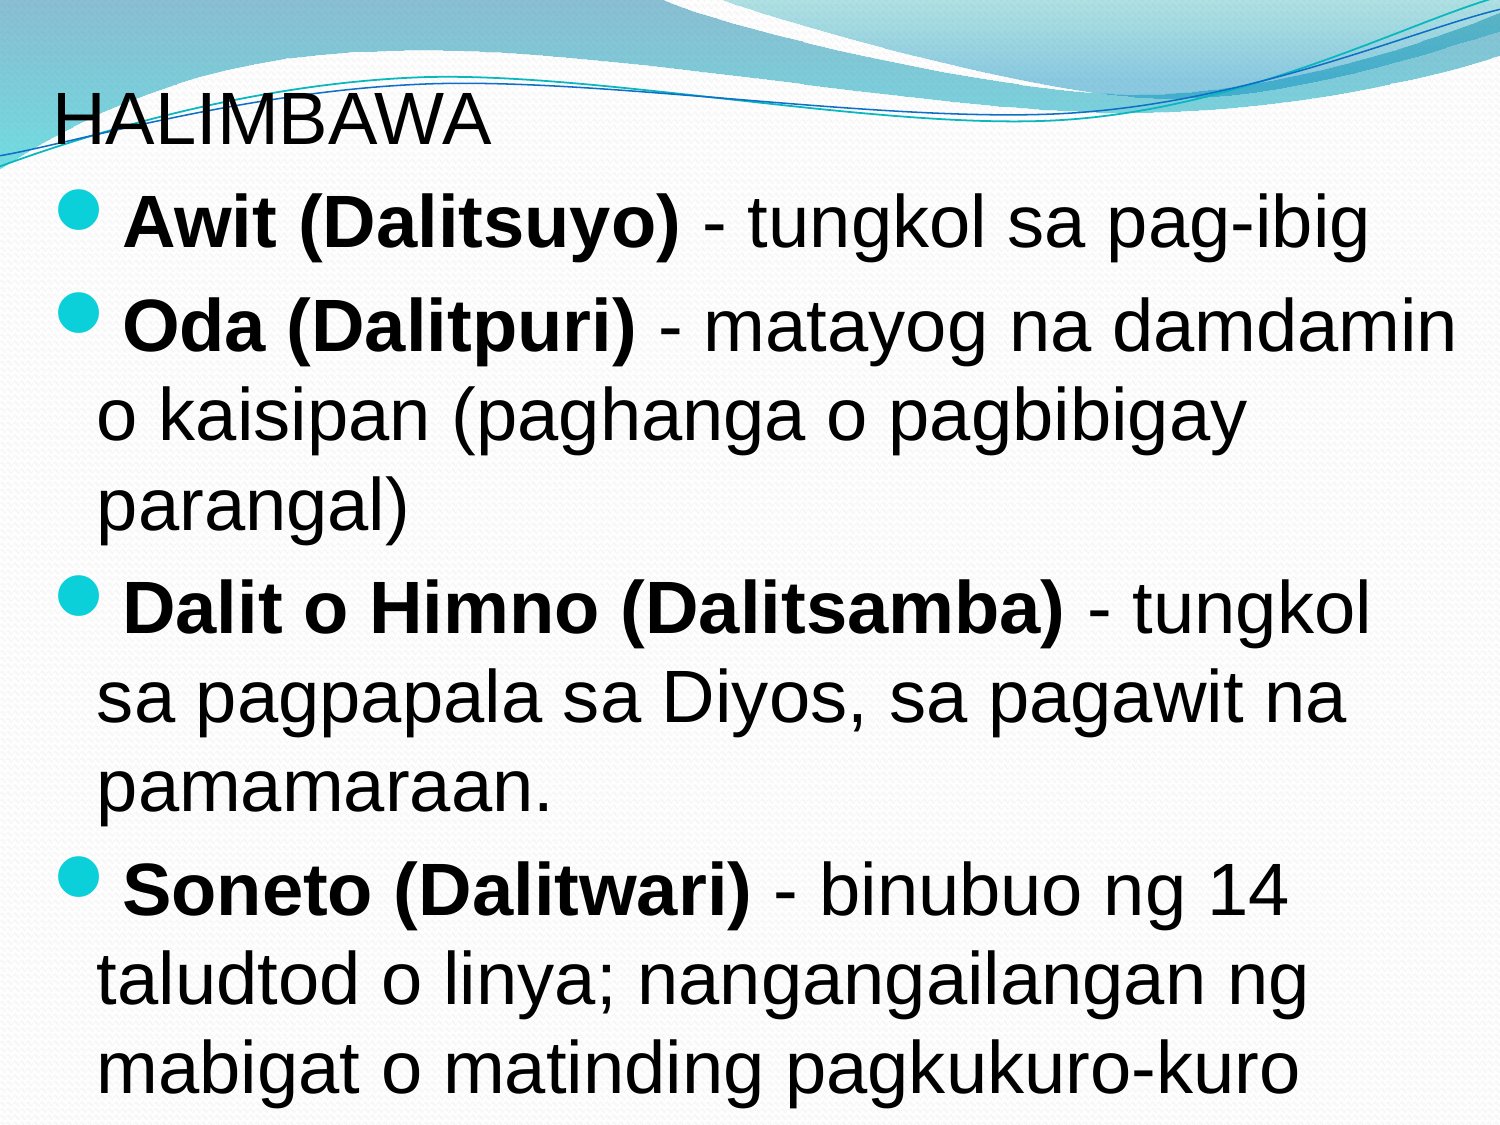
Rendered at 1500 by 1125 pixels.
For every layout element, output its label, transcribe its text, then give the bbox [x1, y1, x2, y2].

list HALIMBAWA Awit (Dalitsuyo) - tungkol sa pag-ibig Oda (Dalitpuri) - matayog na damdamin o kaisipan (paghanga o pagbibigay parangal) Dalit o Himno (Dalitsamba) - tungkol sa pagpapala sa Diyos, sa pagawit na pamamaraan. Soneto (Dalitwari) - binubuo ng 14 taludtod o linya; nangangailangan ng mabigat o matinding pagkukuro-kuro [37, 62, 1475, 1125]
